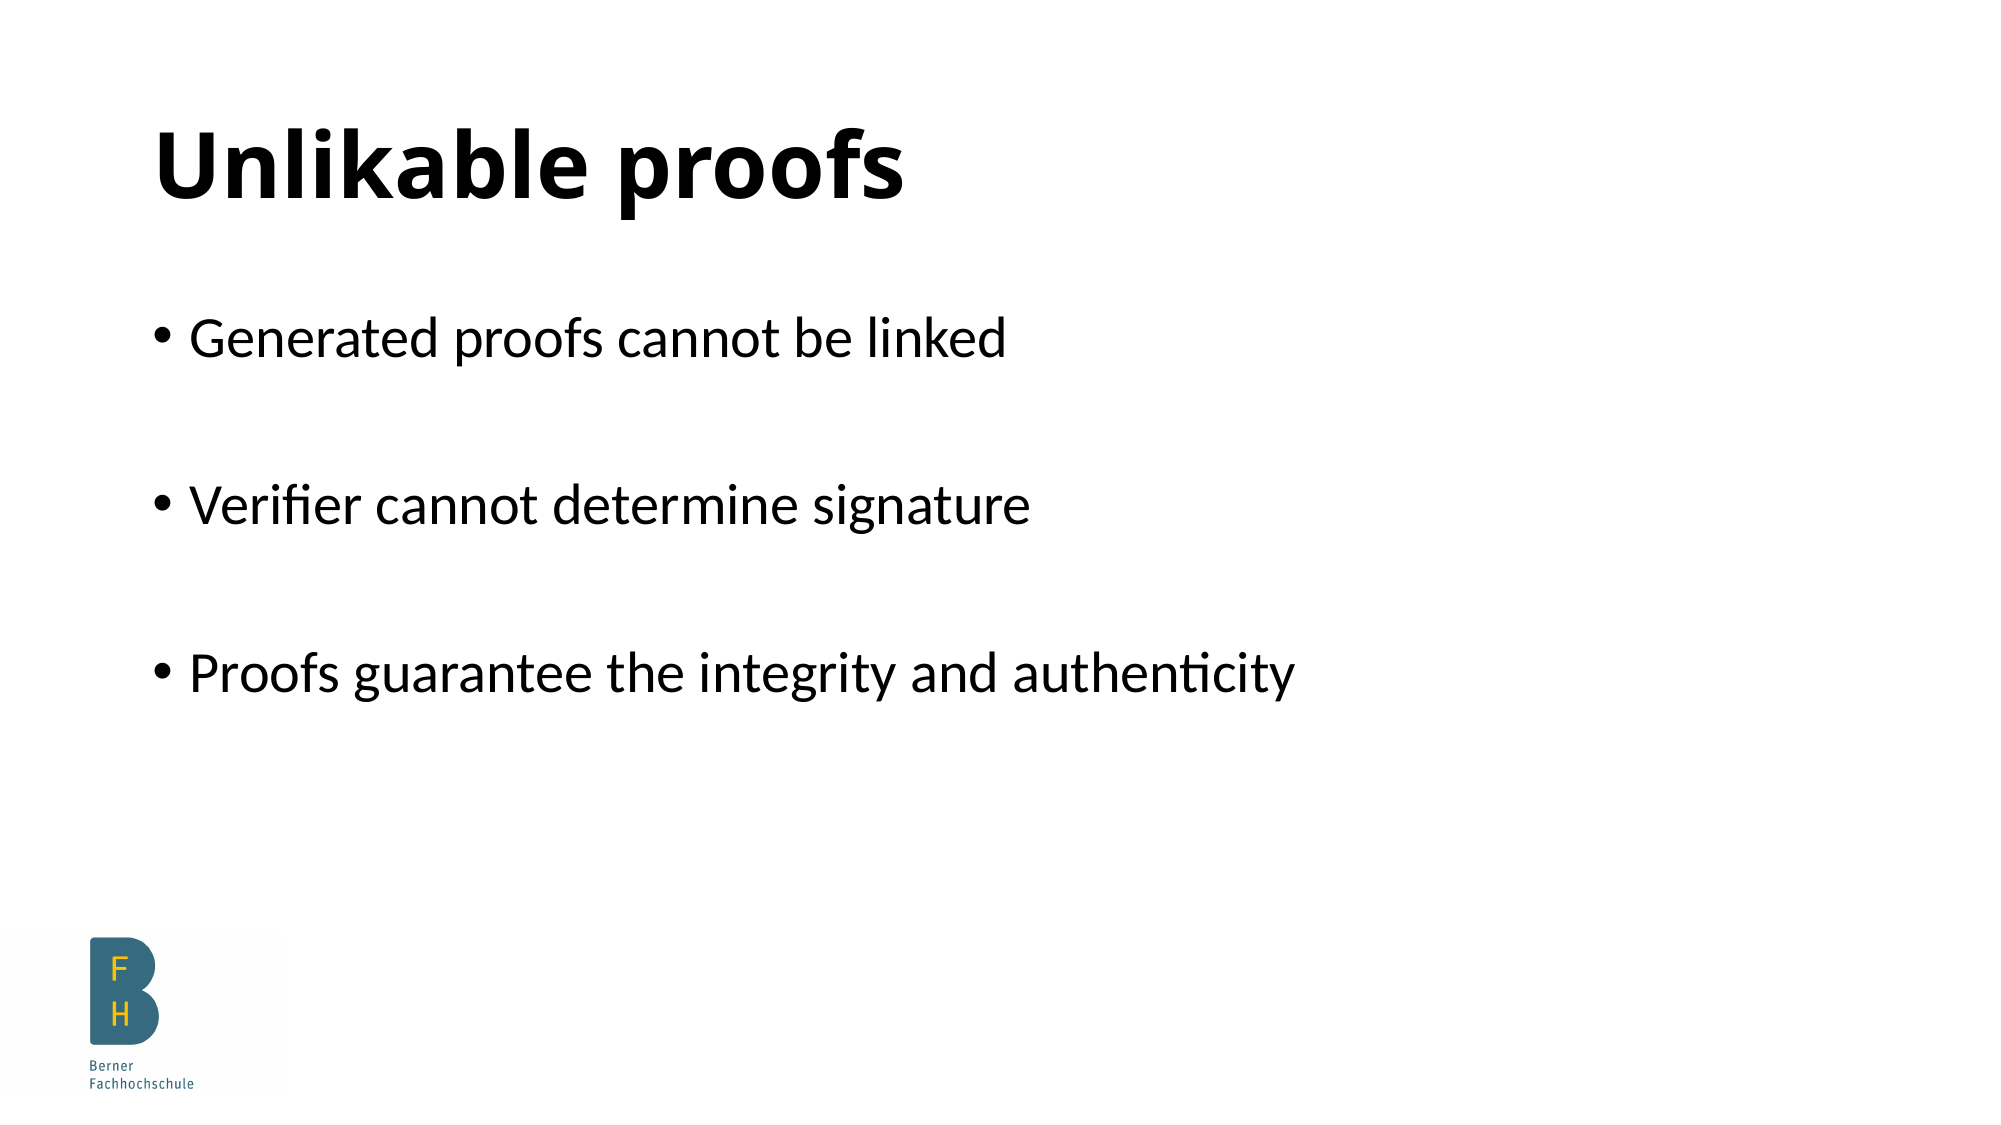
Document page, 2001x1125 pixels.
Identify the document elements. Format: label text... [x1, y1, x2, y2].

title Unlikable proofs [137, 59, 1863, 278]
picture [0, 934, 283, 1092]
list Generated proofs cannot be linked Verifier cannot determine signature Proofs guarantee the integrity and authenticity [137, 299, 1863, 1014]
